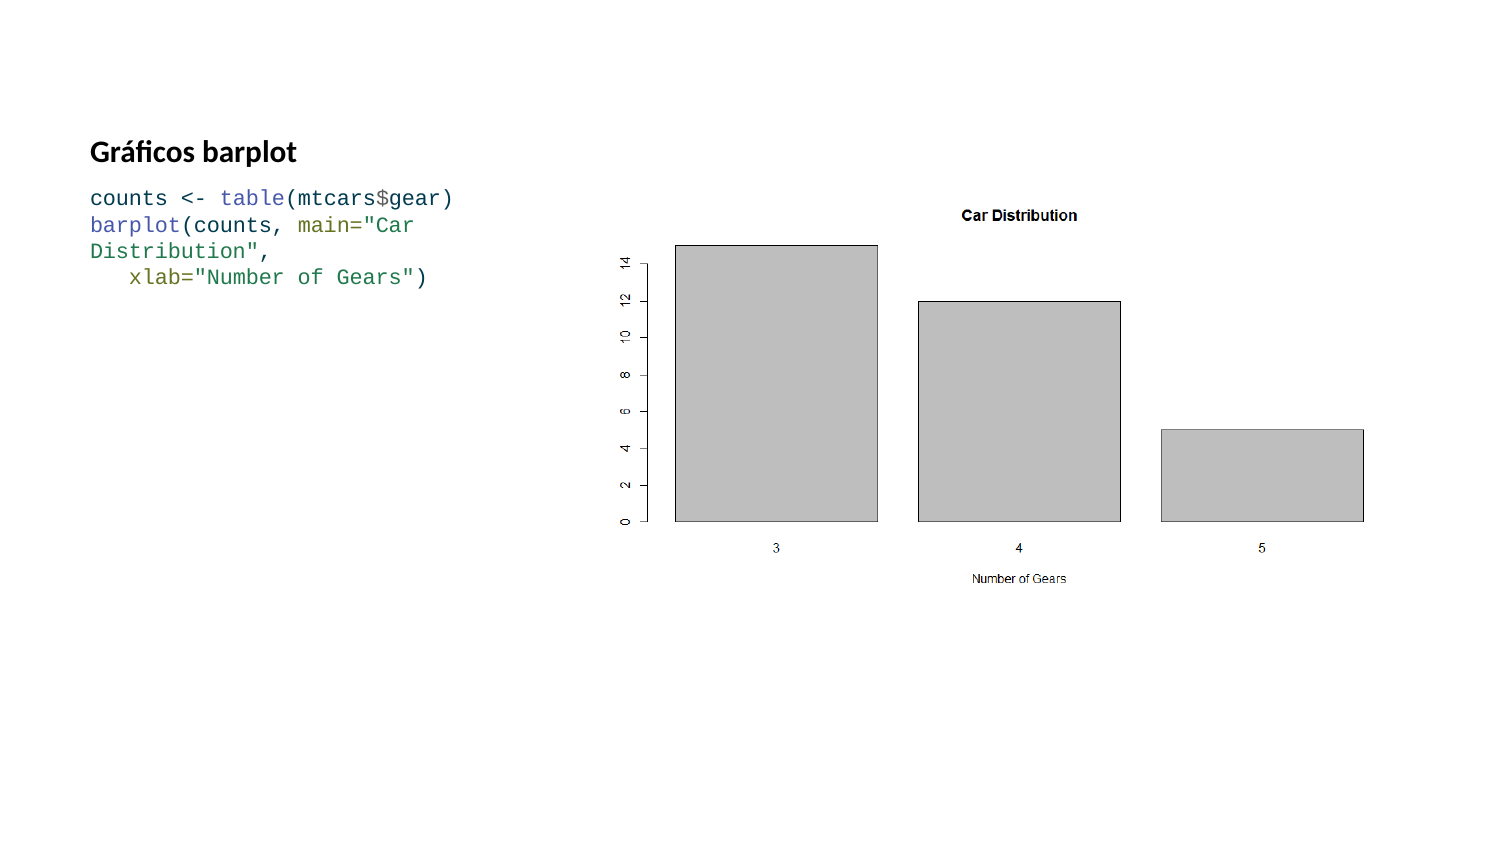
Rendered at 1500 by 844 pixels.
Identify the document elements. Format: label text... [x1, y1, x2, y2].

picture [585, 183, 1424, 603]
title Gráficos barplot [75, 33, 569, 176]
list counts <- table(mtcars$gear) barplot(counts, main="Car Distribution", xlab="Number of Gears") [75, 176, 569, 754]
